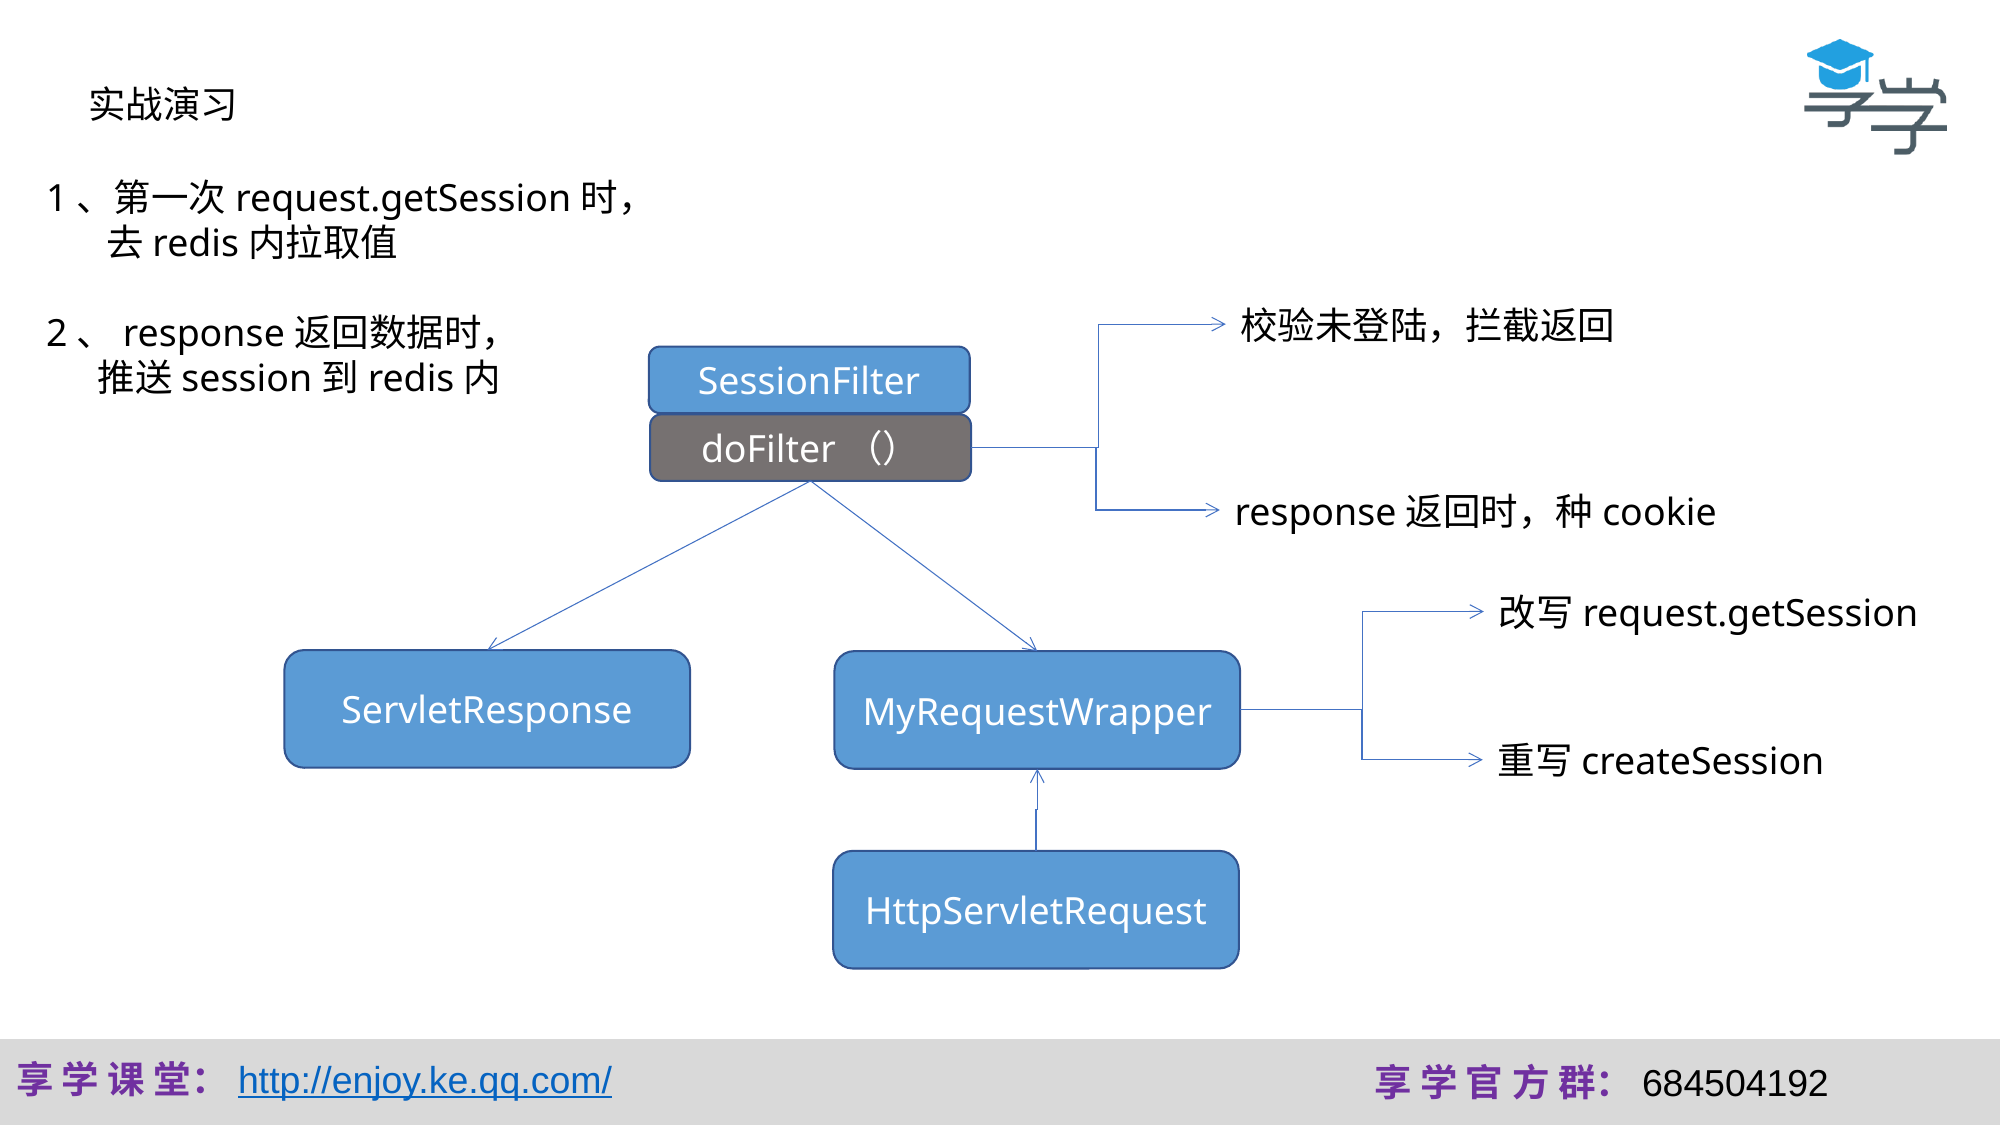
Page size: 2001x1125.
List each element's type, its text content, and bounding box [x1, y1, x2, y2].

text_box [1240, 611, 1485, 709]
text_box HttpServletRequest [832, 849, 1240, 970]
text_box response返回时，种cookie [1219, 480, 1732, 540]
text_box doFilter（） [734, 414, 971, 482]
text_box SessionFilter [647, 345, 971, 415]
text_box 实战演习 [73, 73, 254, 134]
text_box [564, 403, 734, 728]
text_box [1240, 709, 1485, 761]
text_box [971, 447, 1226, 511]
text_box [971, 324, 1224, 447]
text_box 1、第一次request.getSession时， 去redis内拉取值 2、response返回数据时， 推送session到redis内 [31, 166, 671, 407]
text_box 重写createSession [1482, 729, 1840, 790]
picture [1799, 20, 1952, 173]
text_box 改写request.getSession [1483, 581, 1934, 642]
text_box ServletResponse [283, 649, 692, 769]
text_box 校验未登陆，拦截返回 [1225, 294, 1631, 354]
text_box MyRequestWrapper [833, 650, 1240, 770]
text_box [838, 452, 1010, 680]
